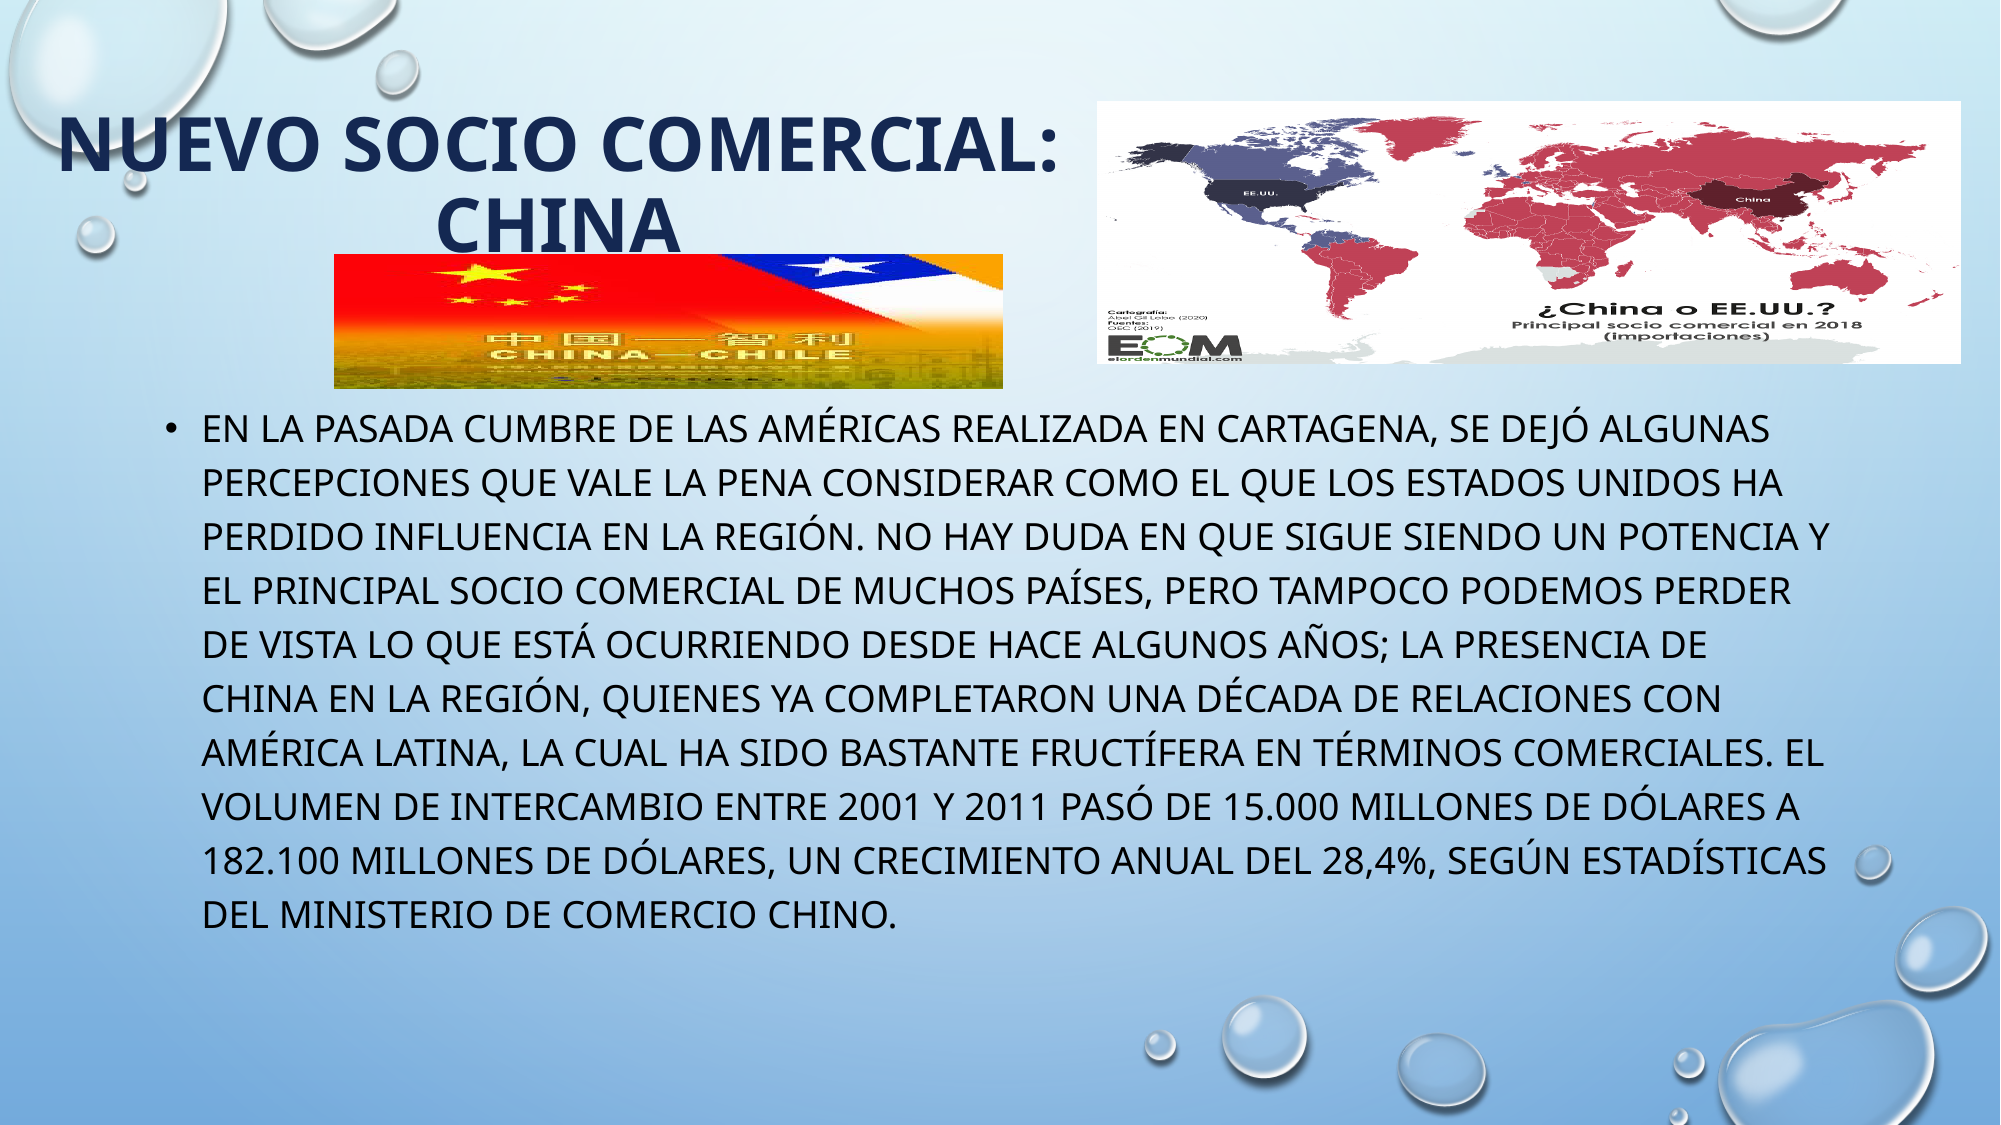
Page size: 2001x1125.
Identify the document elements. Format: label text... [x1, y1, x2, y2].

title Nuevo Socio Comercial: China [8, 101, 1095, 364]
picture [0, 0, 2000, 1125]
list En la pasada Cumbre de las Américas realizada en Cartagena, se dejó algunas percepciones que vale la pena considerar como el que los Estados Unidos ha perdido influencia en la región. No hay duda en que sigue siendo un potencia y el principal socio comercial de muchos países, pero tampoco podemos perder de vista lo que está ocurriendo desde hace algunos años; la presencia de China en la región, quienes ya completaron una década de relaciones con América Latina, la cual ha sido bastante fructífera en términos comerciales. El volumen de intercambio entre 2001 y 2011 pasó de 15.000 millones de dólares a 182.100 millones de dólares, un crecimiento anual del 28,4%, según estadísticas del Ministerio de Comercio chino. [149, 388, 1850, 950]
